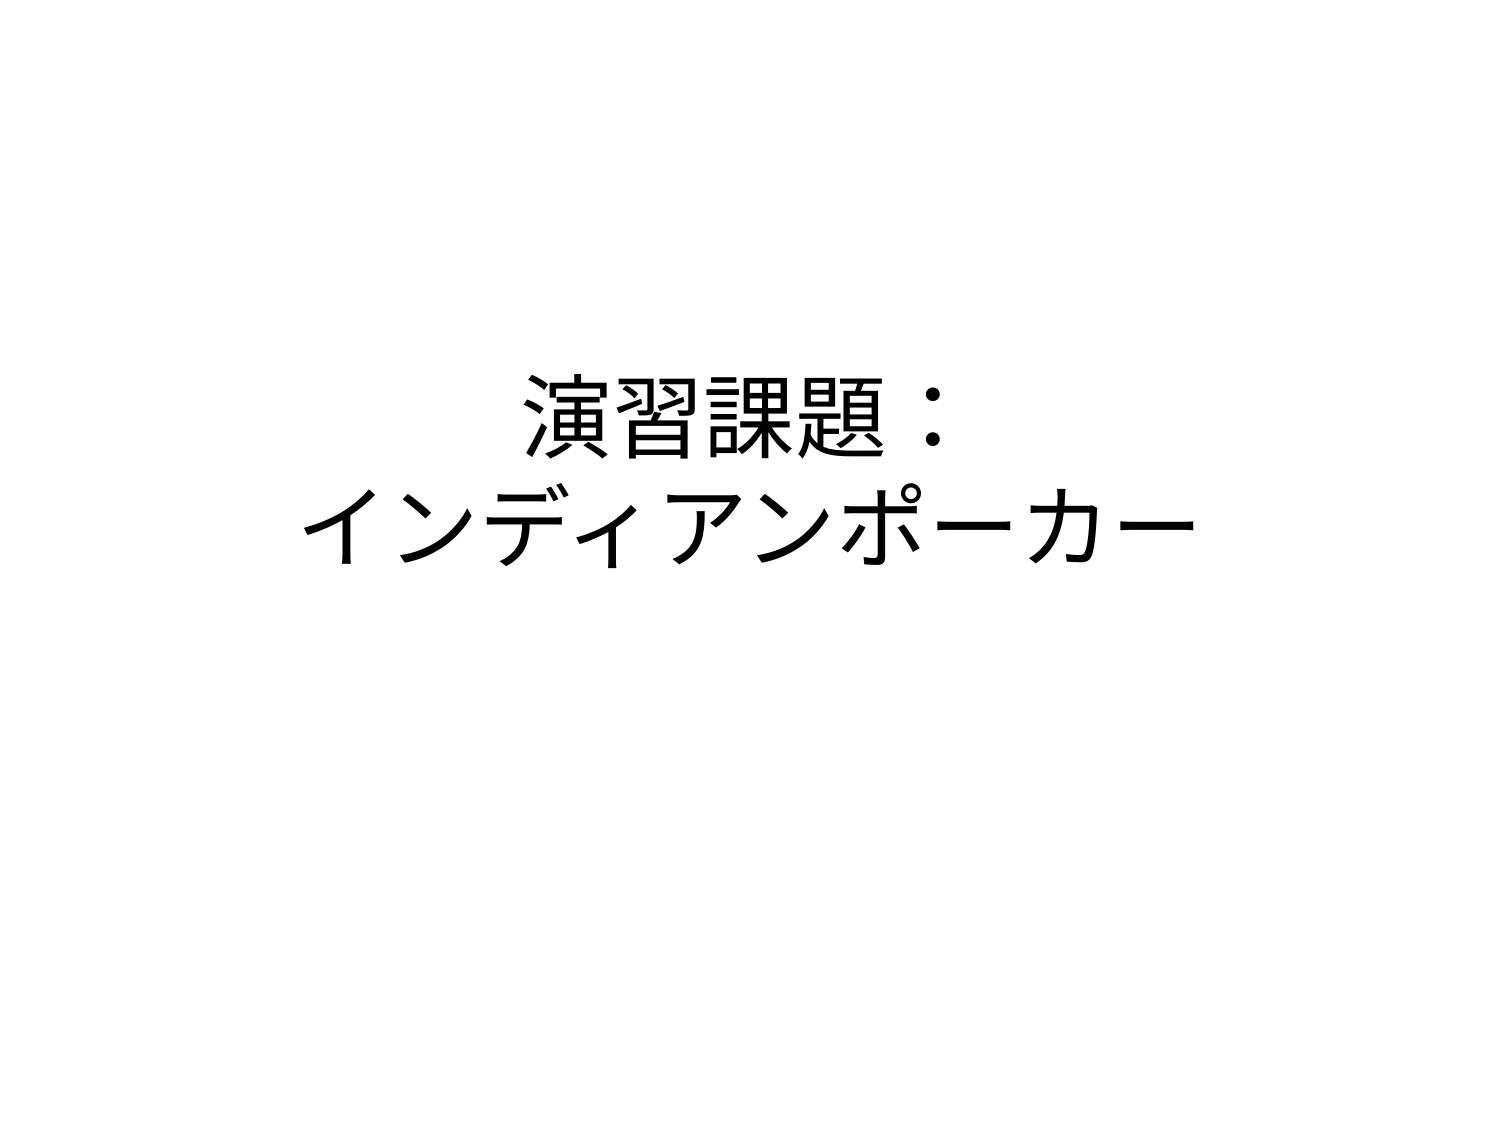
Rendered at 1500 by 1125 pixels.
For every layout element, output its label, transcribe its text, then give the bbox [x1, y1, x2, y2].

title 演習課題： インディアンポーカー [112, 349, 1388, 591]
